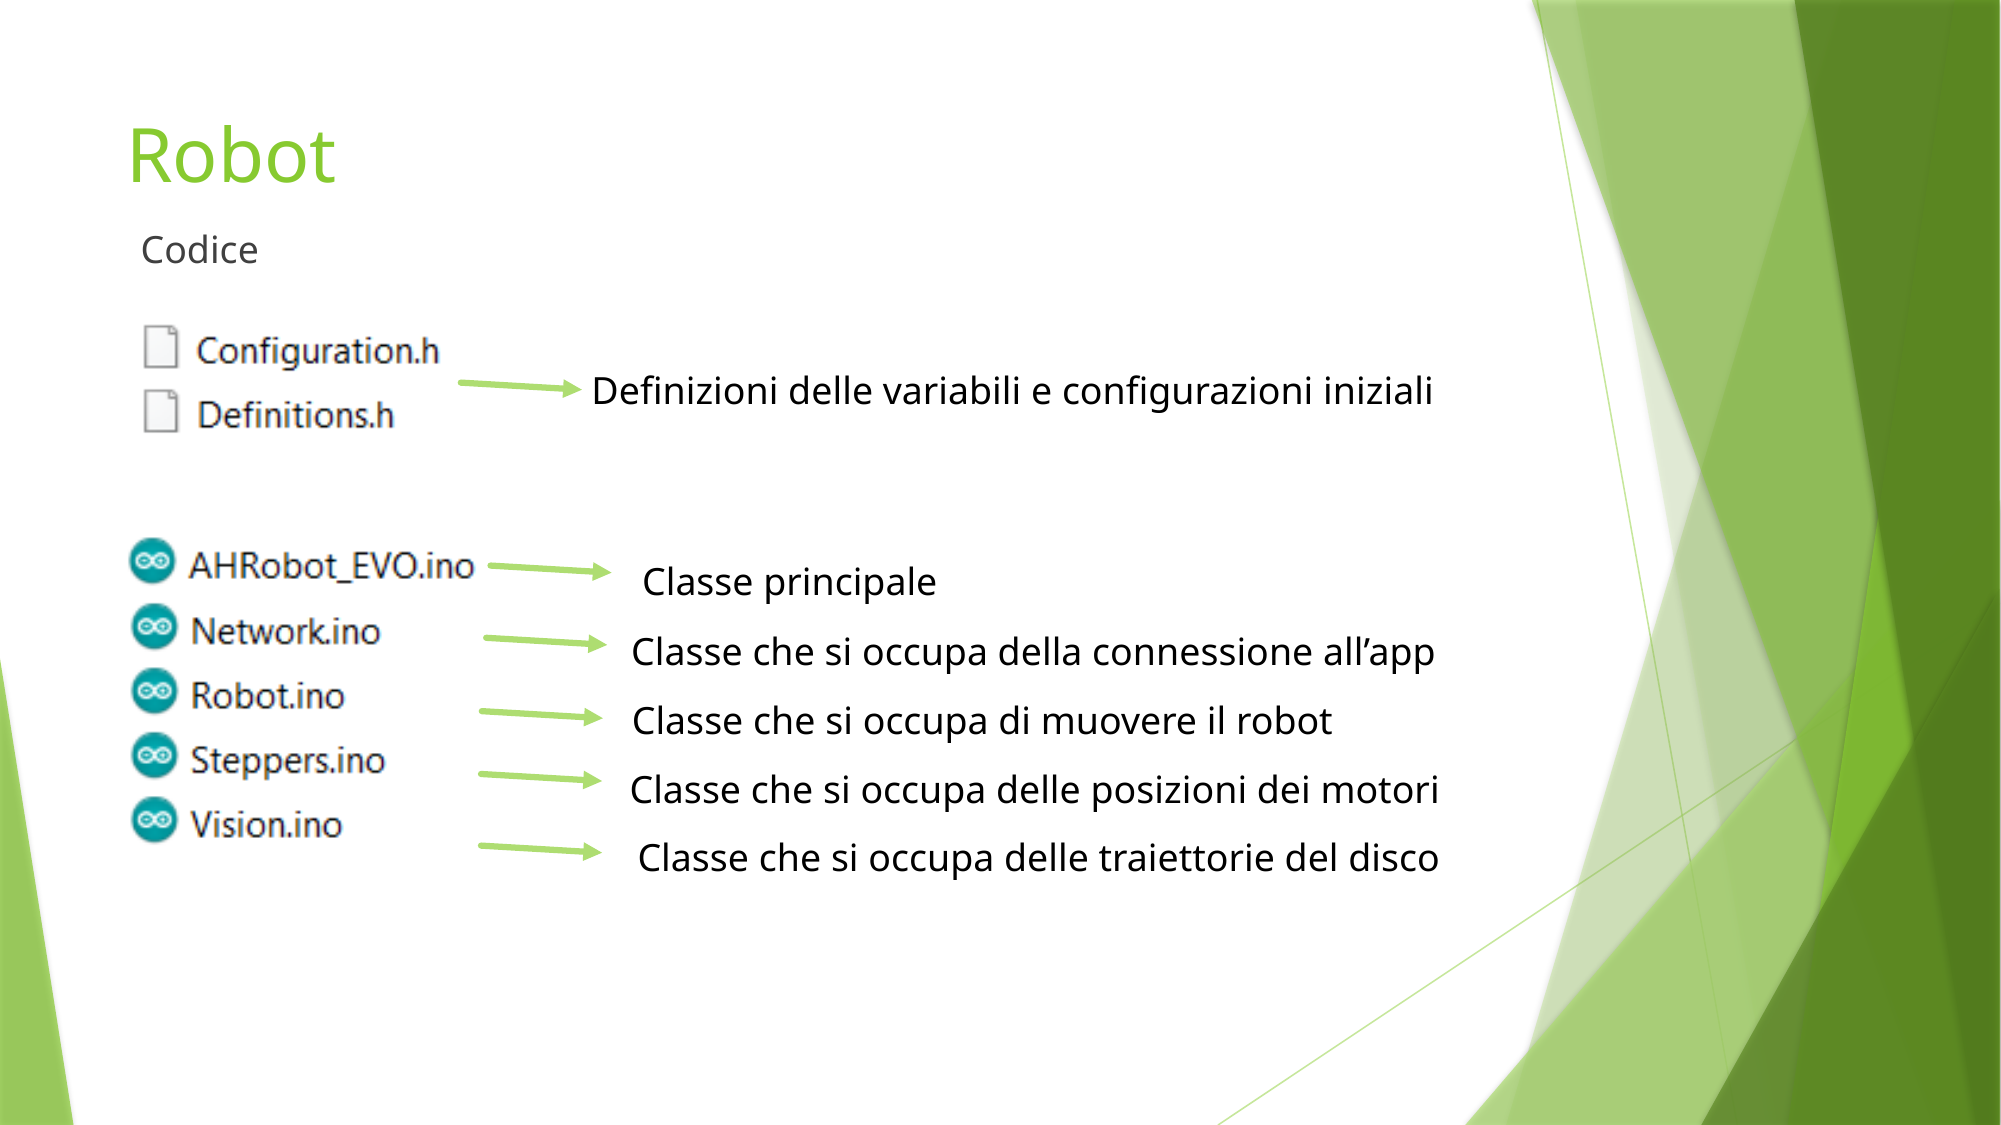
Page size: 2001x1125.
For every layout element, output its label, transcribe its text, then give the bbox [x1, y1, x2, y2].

picture [124, 600, 491, 871]
title Robot [111, 99, 1522, 317]
text_box Classe che si occupa della connessione all’app [616, 620, 1452, 681]
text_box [481, 710, 604, 719]
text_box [460, 382, 583, 391]
text_box Classe principale [627, 550, 953, 611]
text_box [485, 637, 608, 646]
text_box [489, 564, 612, 574]
list Codice [125, 218, 376, 292]
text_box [480, 773, 603, 782]
text_box Classe che si occupa delle posizioni dei motori [614, 758, 1456, 819]
picture [117, 523, 484, 596]
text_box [480, 845, 603, 854]
text_box Definizioni delle variabili e configurazioni iniziali [576, 359, 1450, 420]
text_box Classe che si occupa delle traiettorie del disco [622, 826, 1456, 887]
text_box Classe che si occupa di muovere il robot [617, 689, 1349, 750]
picture [110, 316, 462, 439]
